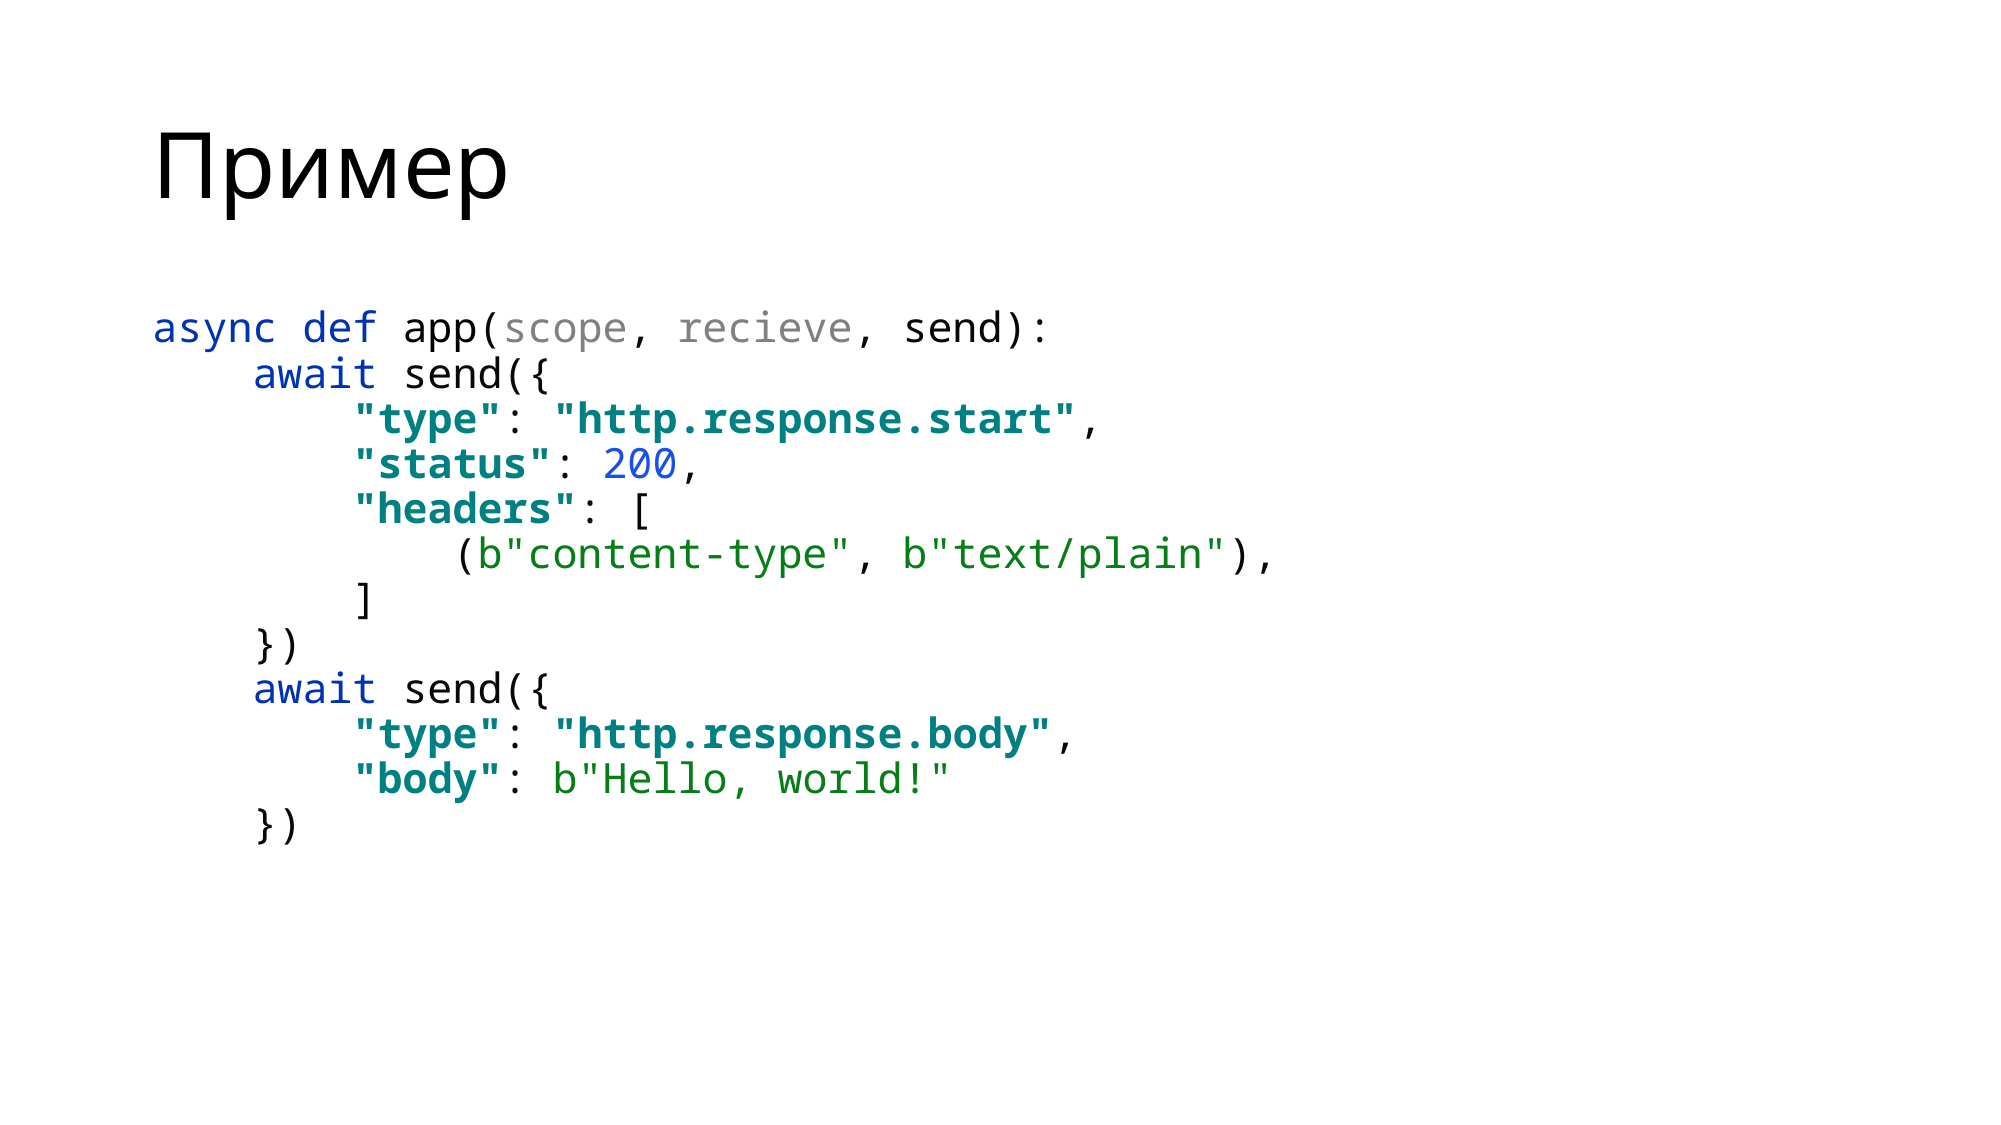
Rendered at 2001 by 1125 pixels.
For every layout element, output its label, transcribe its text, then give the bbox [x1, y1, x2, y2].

list async def app(scope, recieve, send): await send({ "type": "http.response.start", "status": 200, "headers": [ (b"content-type", b"text/plain"), ] }) await send({ "type": "http.response.body", "body": b"Hello, world!" }) [137, 299, 1863, 1014]
title Пример [137, 59, 1863, 278]
